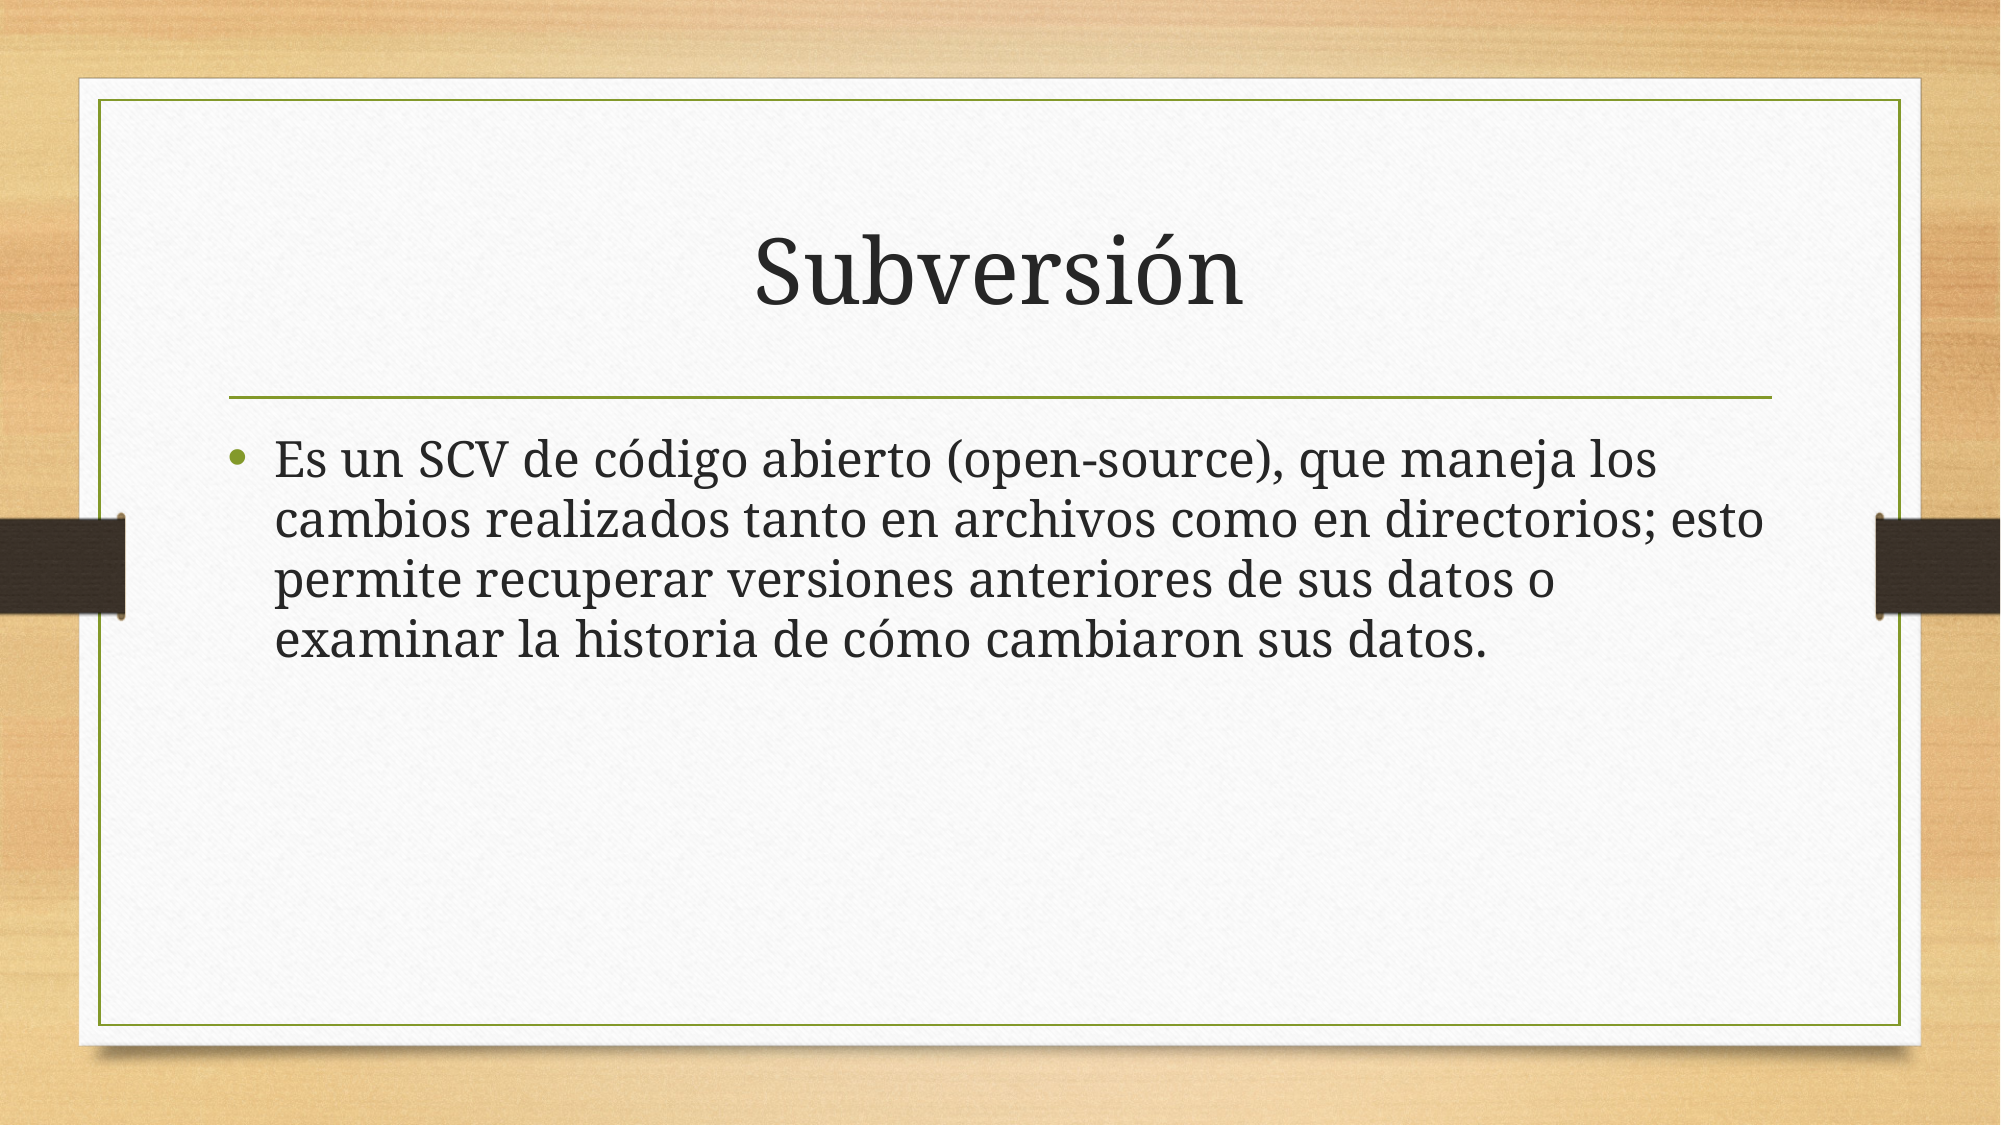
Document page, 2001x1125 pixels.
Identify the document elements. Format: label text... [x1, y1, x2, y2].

title Subversión [212, 161, 1788, 375]
list Es un SCV de código abierto (open-source), que maneja los cambios realizados tanto en archivos como en directorios; esto permite recuperar versiones anteriores de sus datos o examinar la historia de cómo cambiaron sus datos. [212, 419, 1788, 964]
picture [0, 0, 2001, 1125]
